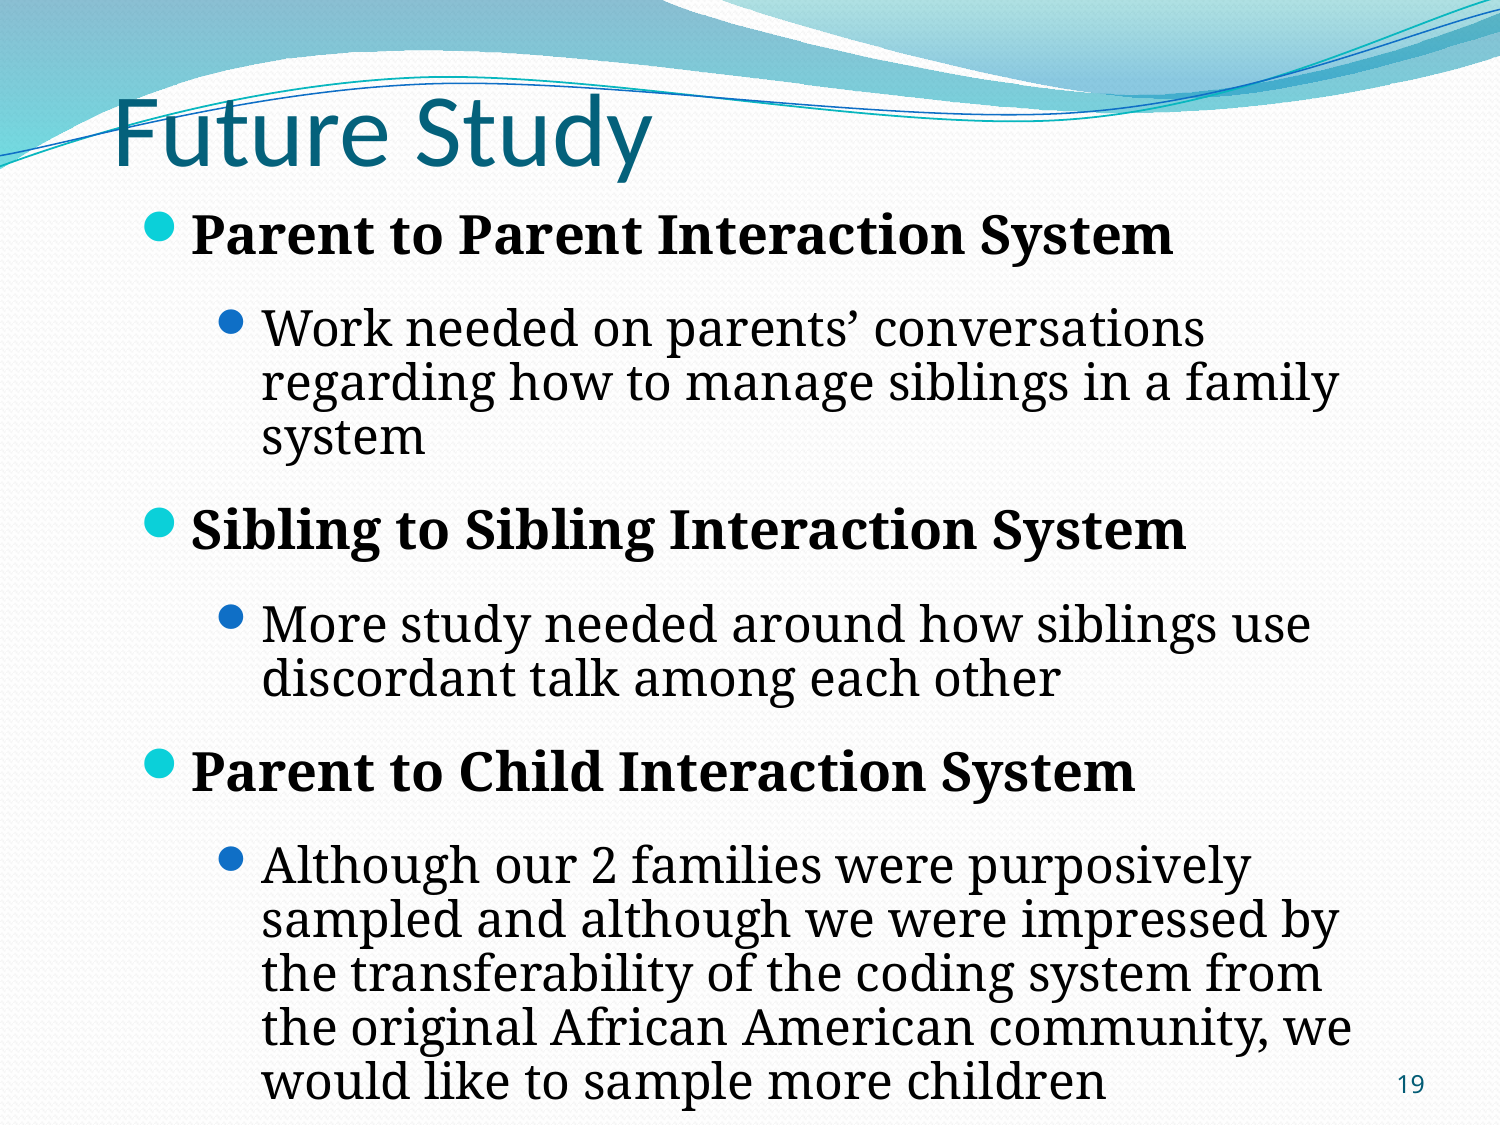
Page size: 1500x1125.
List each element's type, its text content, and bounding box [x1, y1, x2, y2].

list Parent to Parent Interaction System Work needed on parents’ conversations regarding how to manage siblings in a family system Sibling to Sibling Interaction System More study needed around how siblings use discordant talk among each other Parent to Child Interaction System Although our 2 families were purposively sampled and although we were impressed by the transferability of the coding system from the original African American community, we would like to sample more children [124, 199, 1388, 1076]
text_box 19 [1299, 1042, 1425, 1103]
title Future Study [112, 24, 1426, 188]
